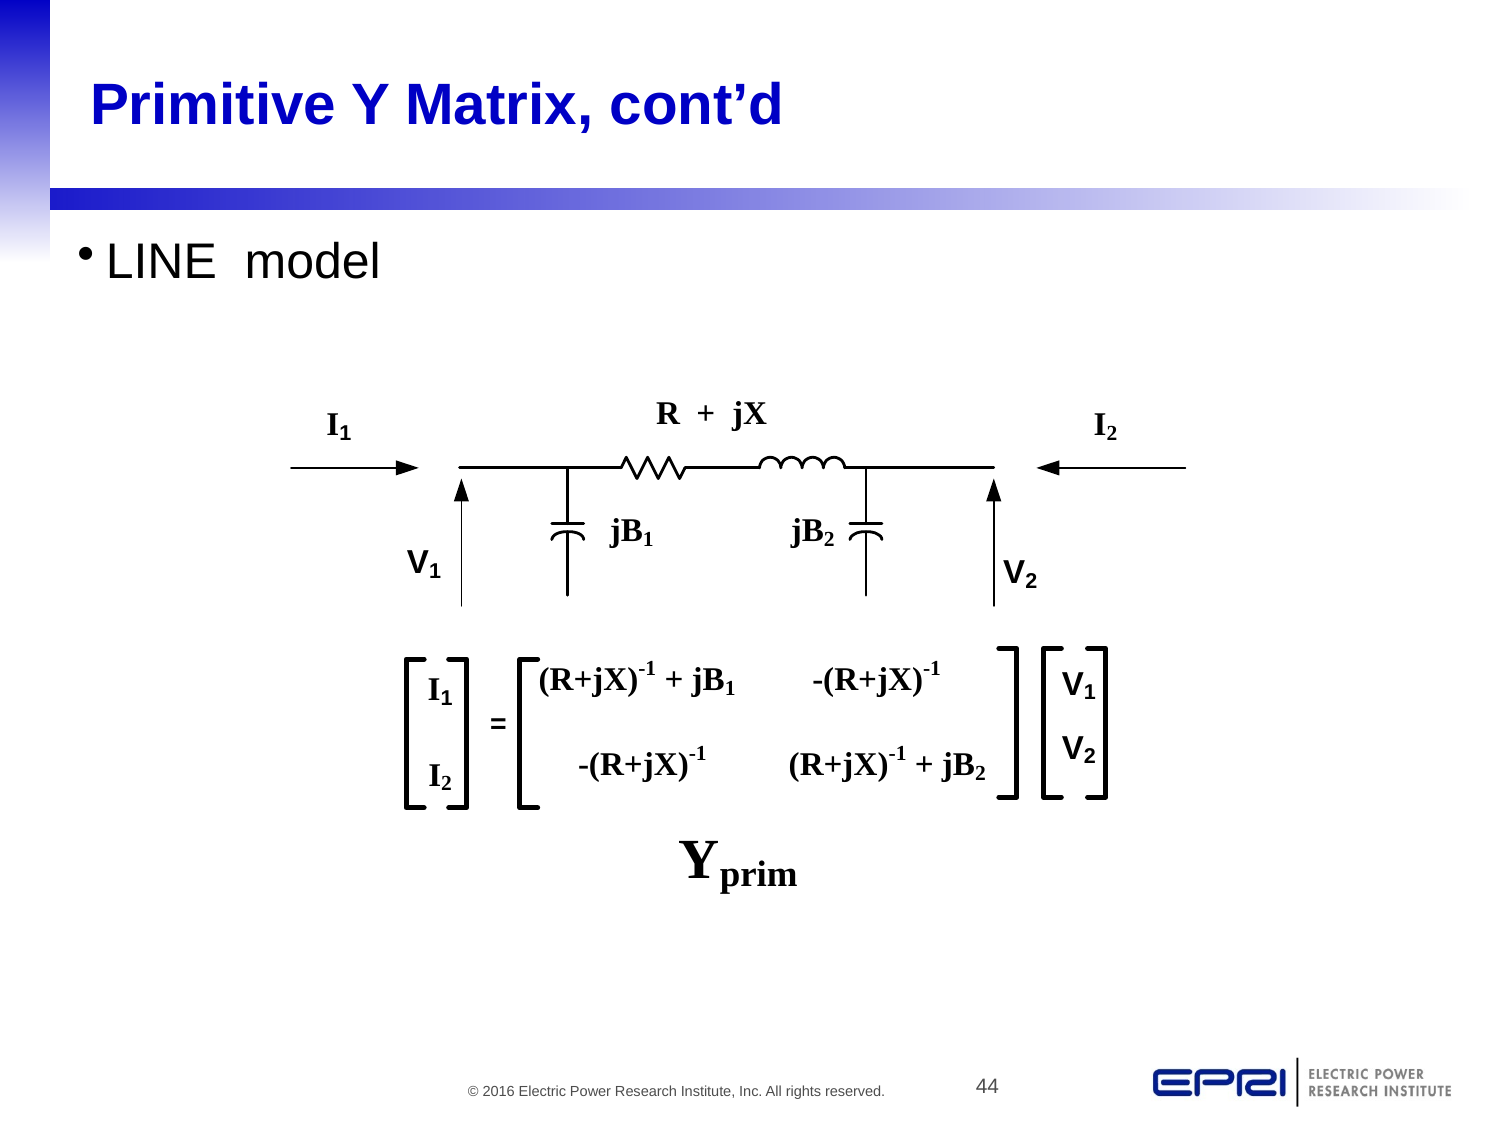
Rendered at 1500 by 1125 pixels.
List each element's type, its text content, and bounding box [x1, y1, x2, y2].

picture [287, 387, 1190, 901]
list LINE model [62, 224, 1412, 1035]
title Primitive Y Matrix, cont’d [75, 29, 1425, 180]
picture [1151, 1057, 1452, 1107]
